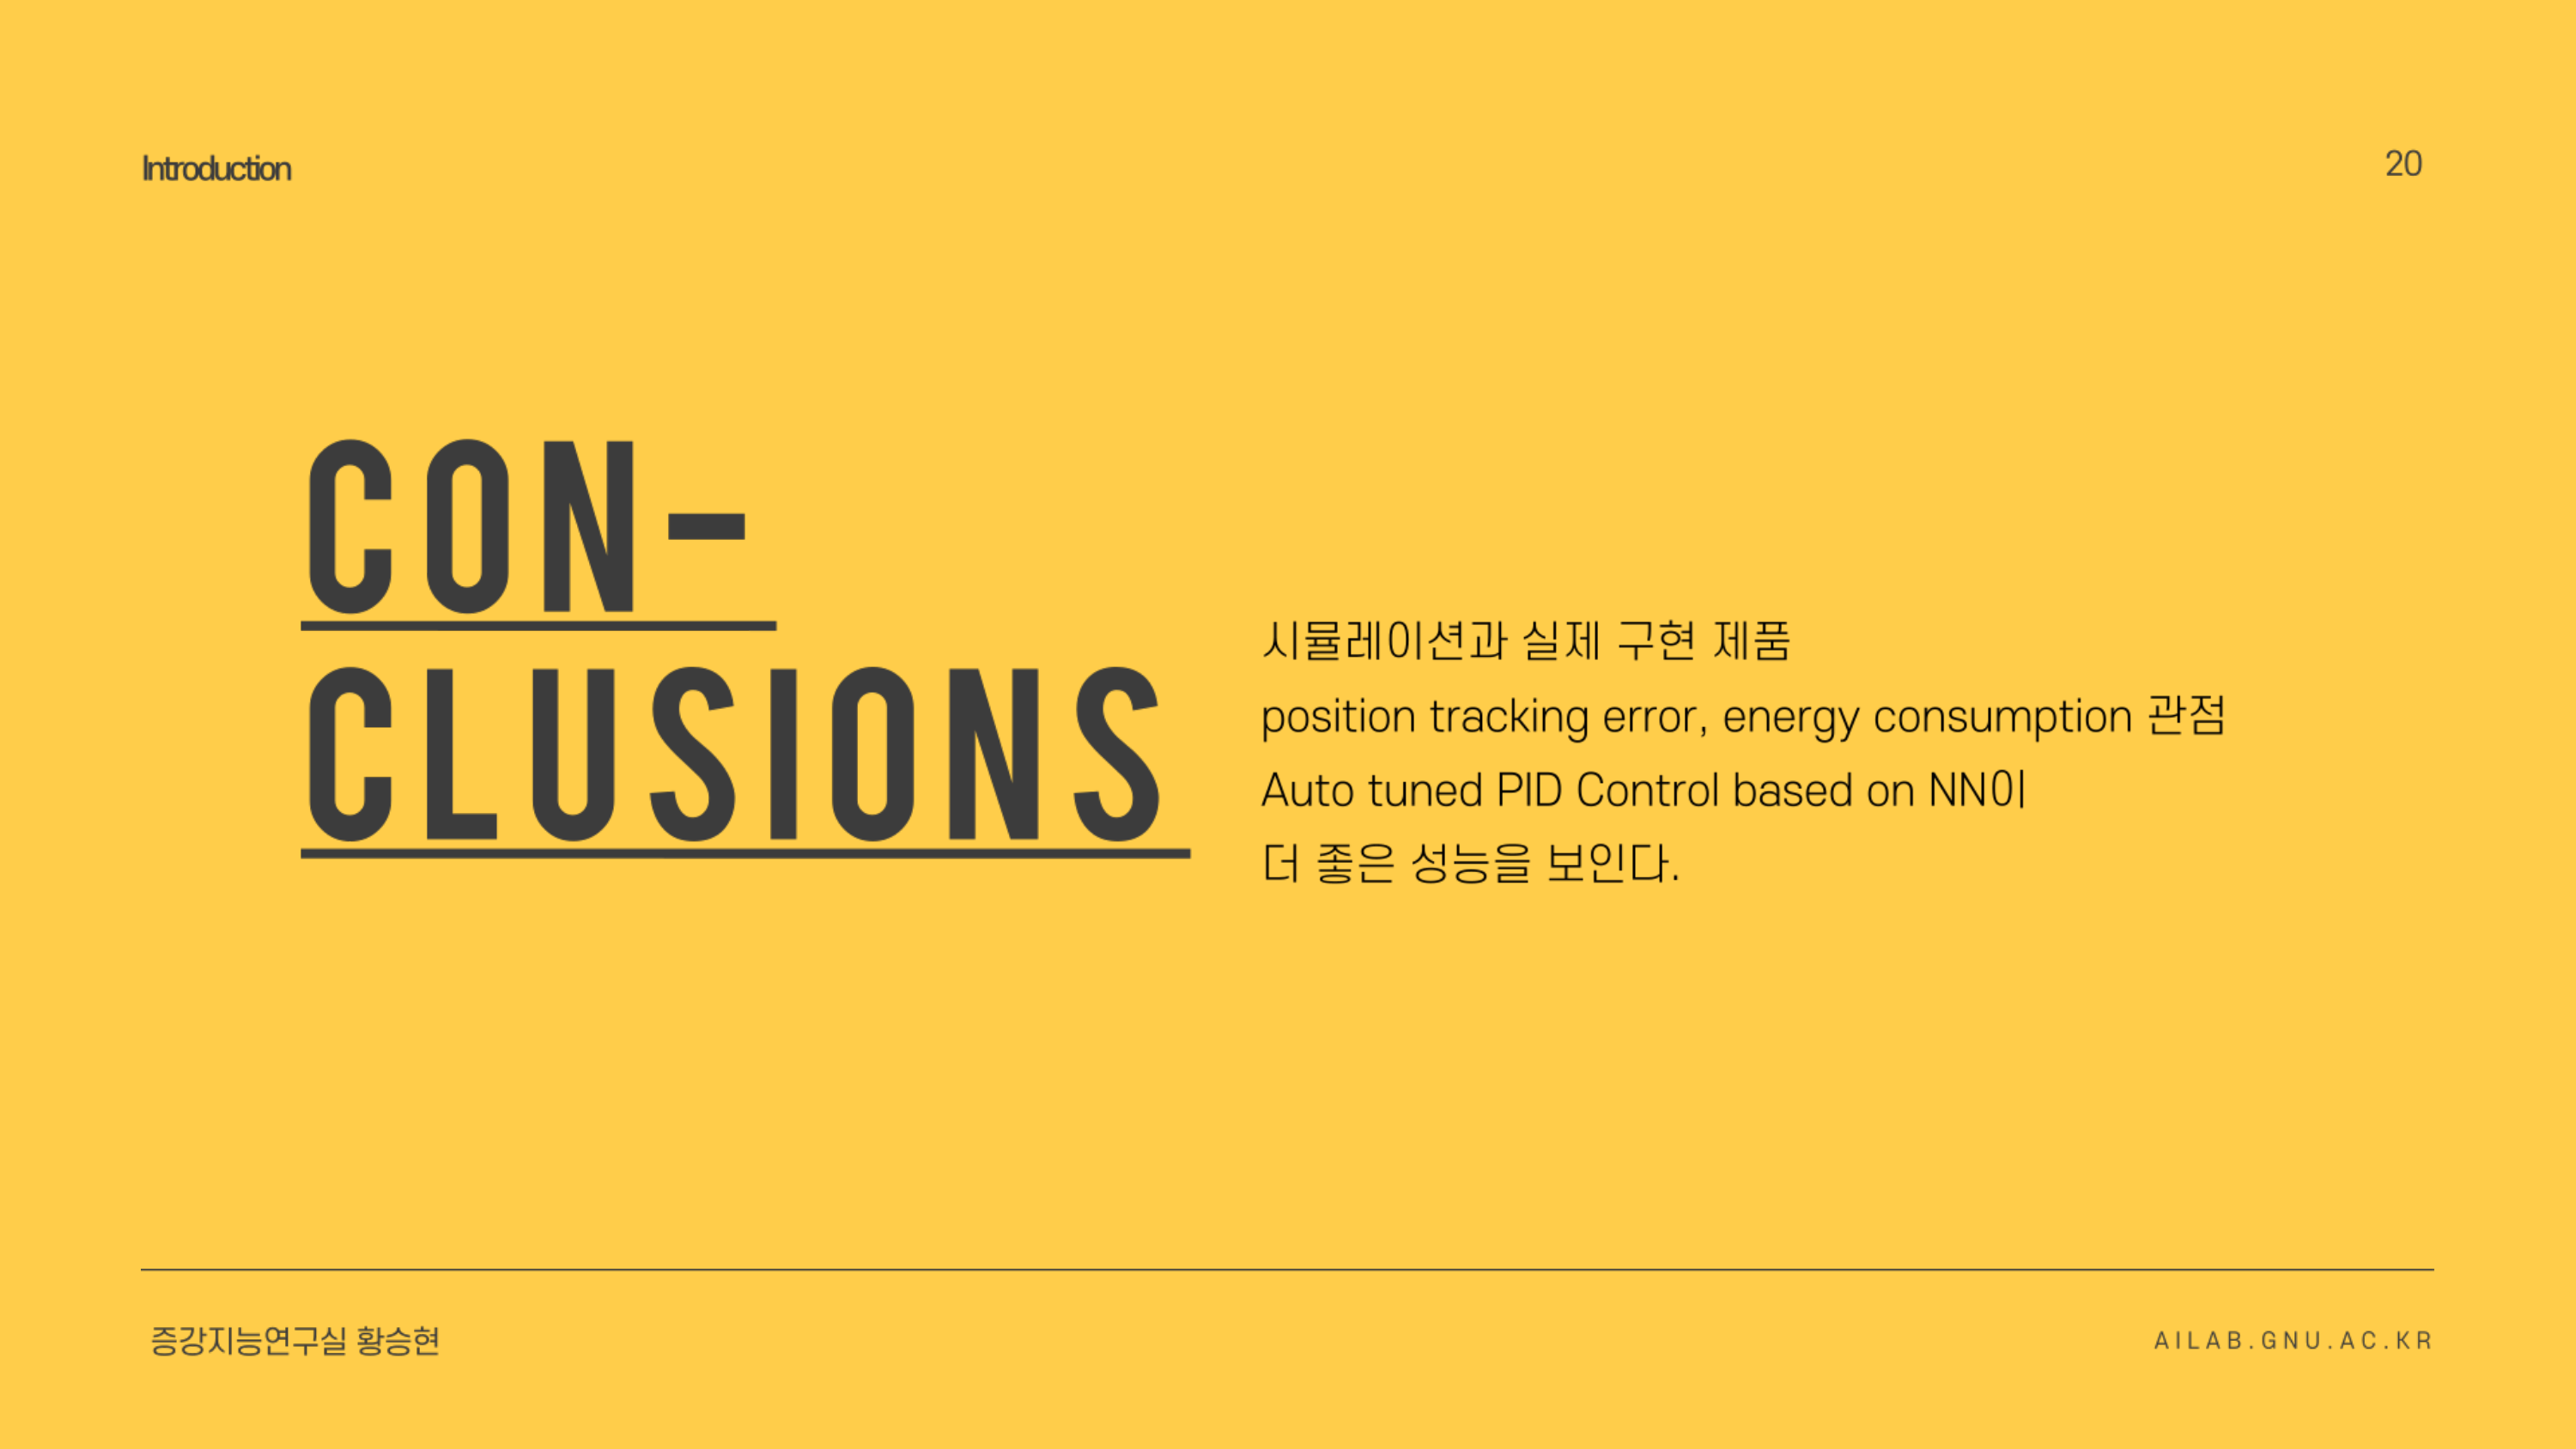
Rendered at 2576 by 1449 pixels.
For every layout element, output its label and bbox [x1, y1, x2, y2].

picture [146, 1314, 453, 1371]
picture [1926, 1321, 2441, 1360]
picture [137, 139, 306, 196]
picture [273, 352, 1247, 929]
picture [1254, 603, 2242, 904]
picture [2324, 134, 2436, 191]
